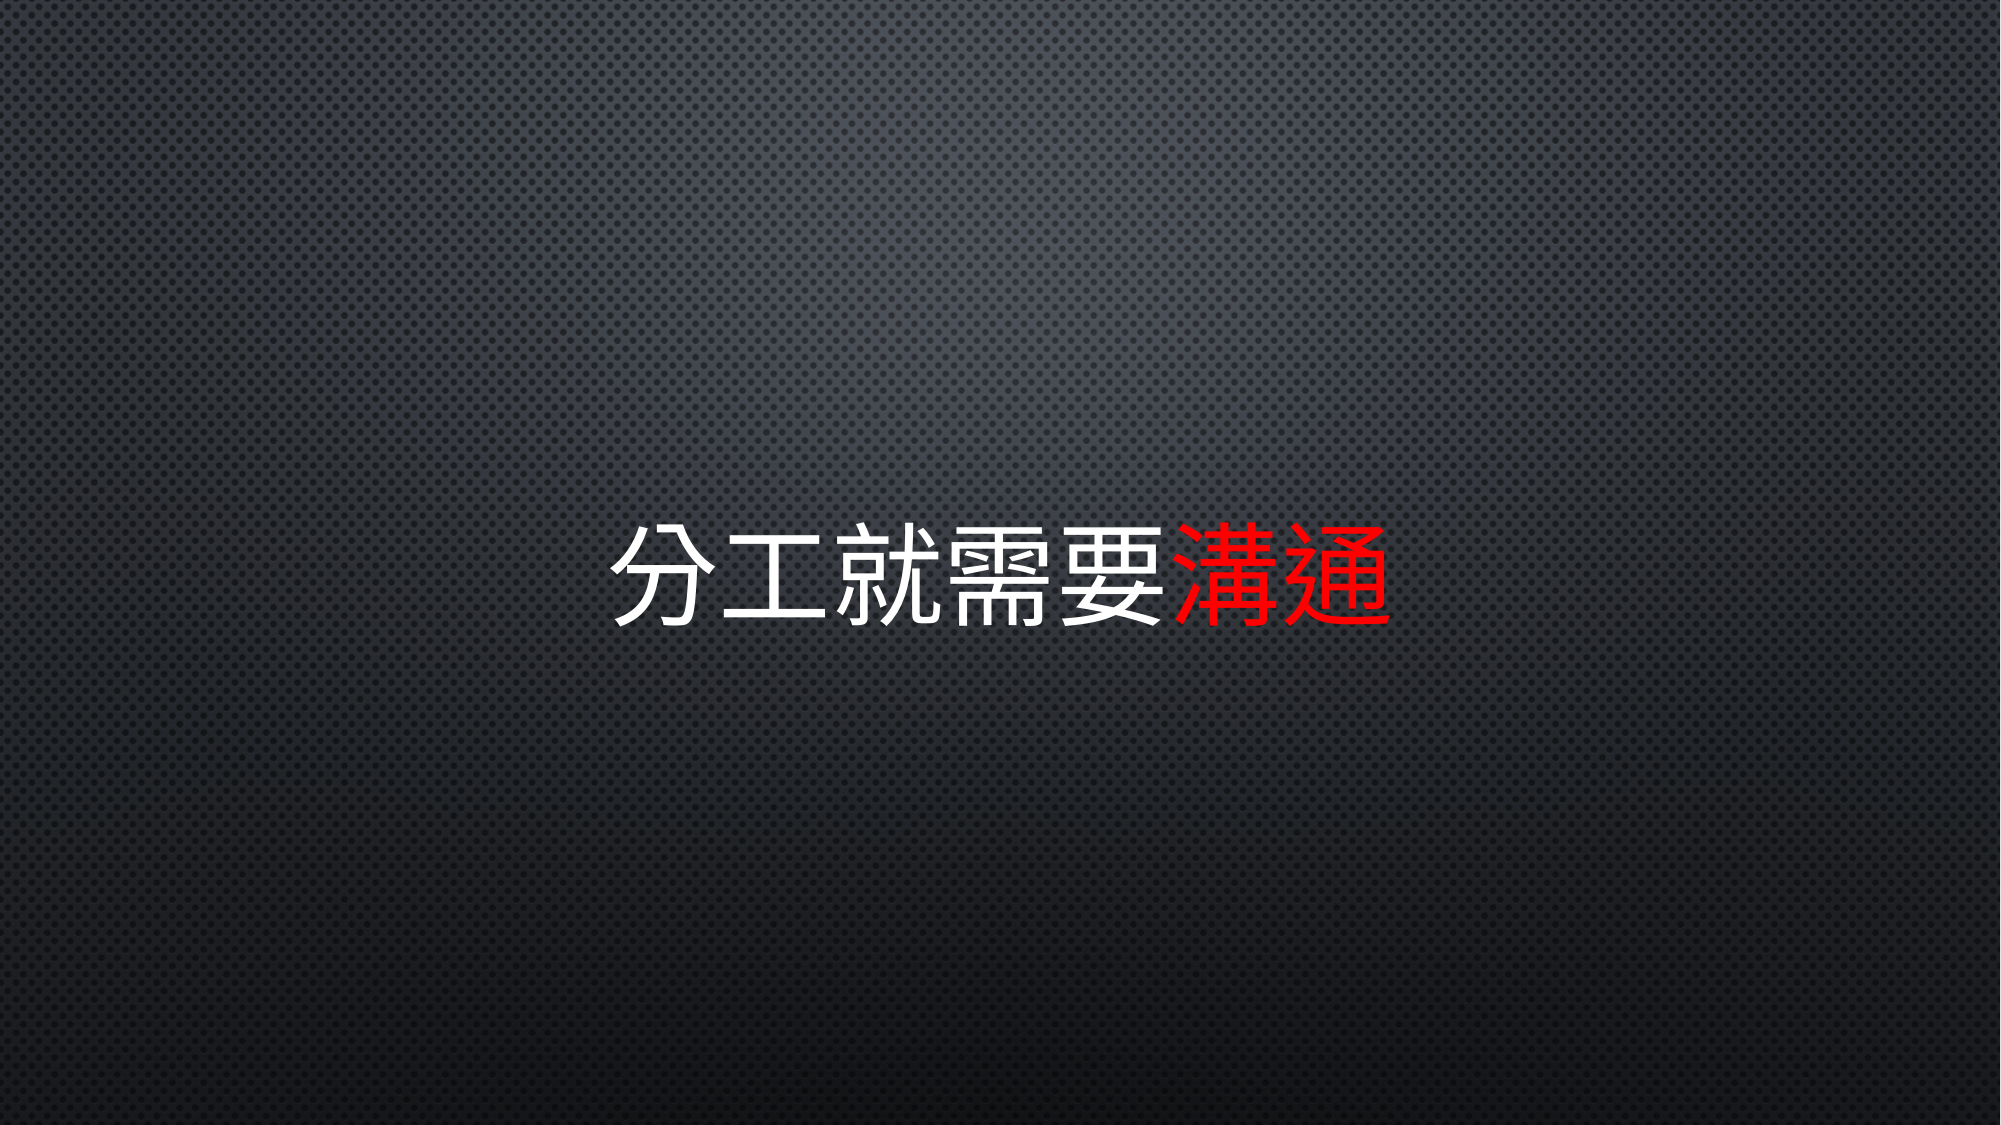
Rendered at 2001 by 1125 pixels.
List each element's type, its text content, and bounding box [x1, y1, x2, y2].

text_box 分工就需要溝通 [0, 497, 2000, 647]
